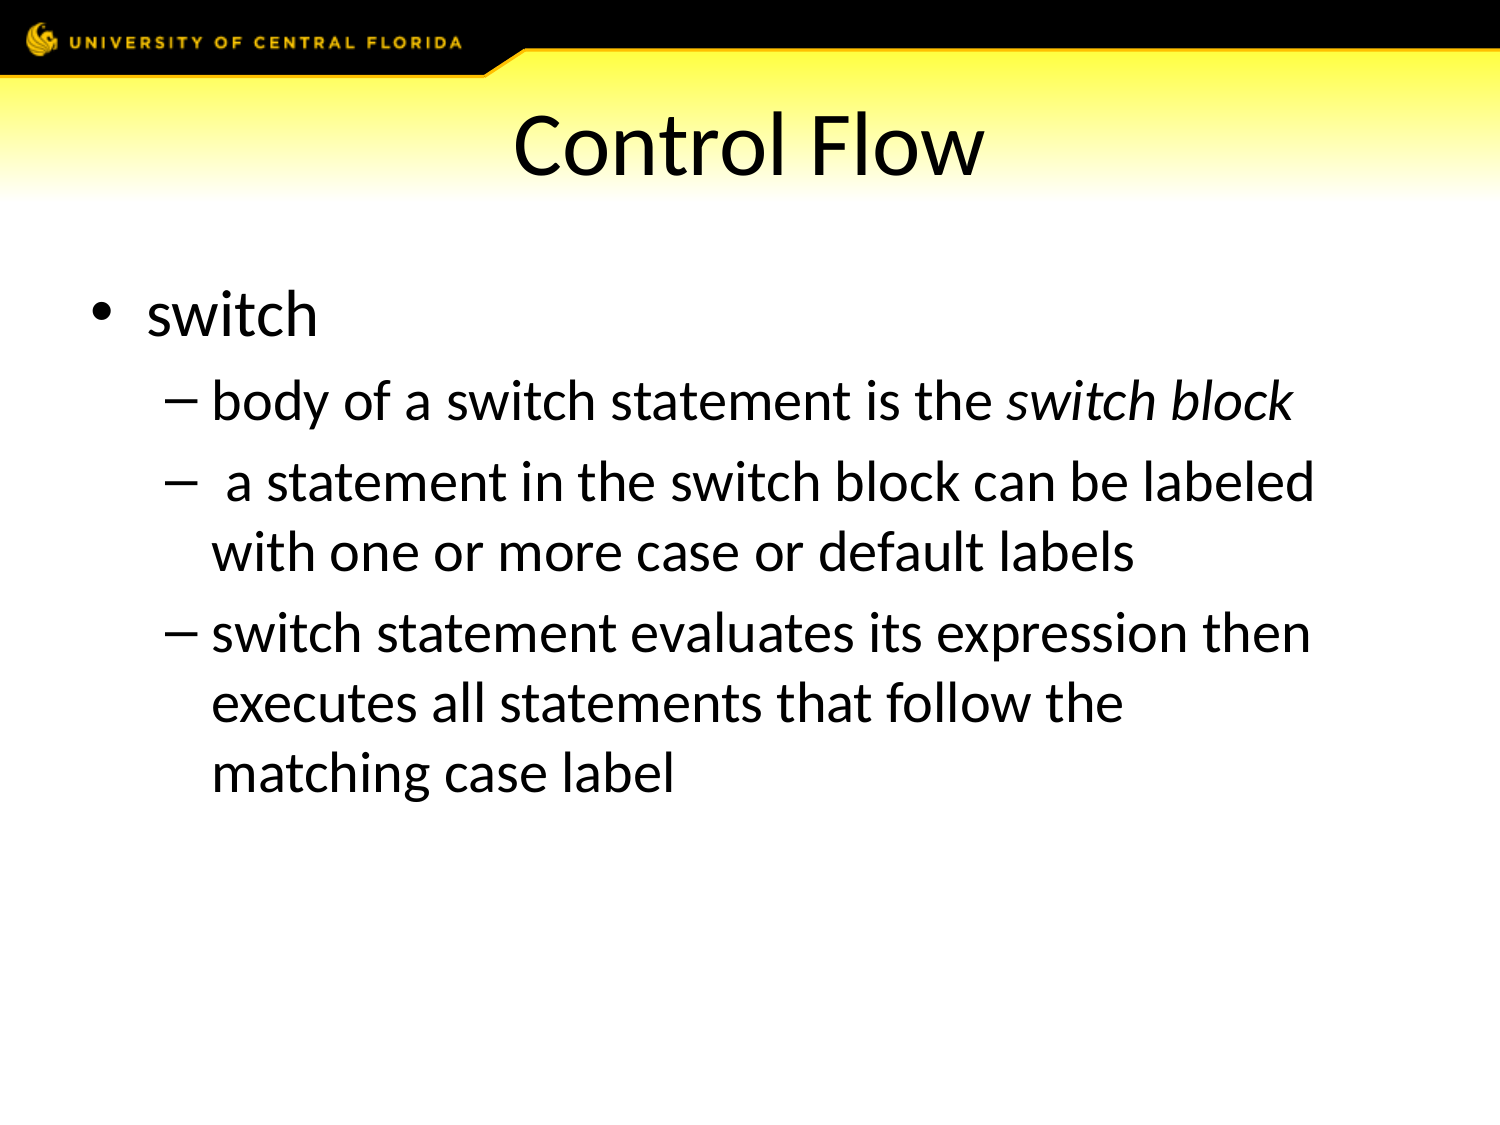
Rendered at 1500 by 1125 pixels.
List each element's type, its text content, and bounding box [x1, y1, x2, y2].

picture [0, 0, 484, 74]
title Control Flow [75, 45, 1425, 233]
list switch body of a switch statement is the switch block a statement in the switch block can be labeled with one or more case or default labels switch statement evaluates its expression then executes all statements that follow the matching case label [75, 262, 1425, 1125]
